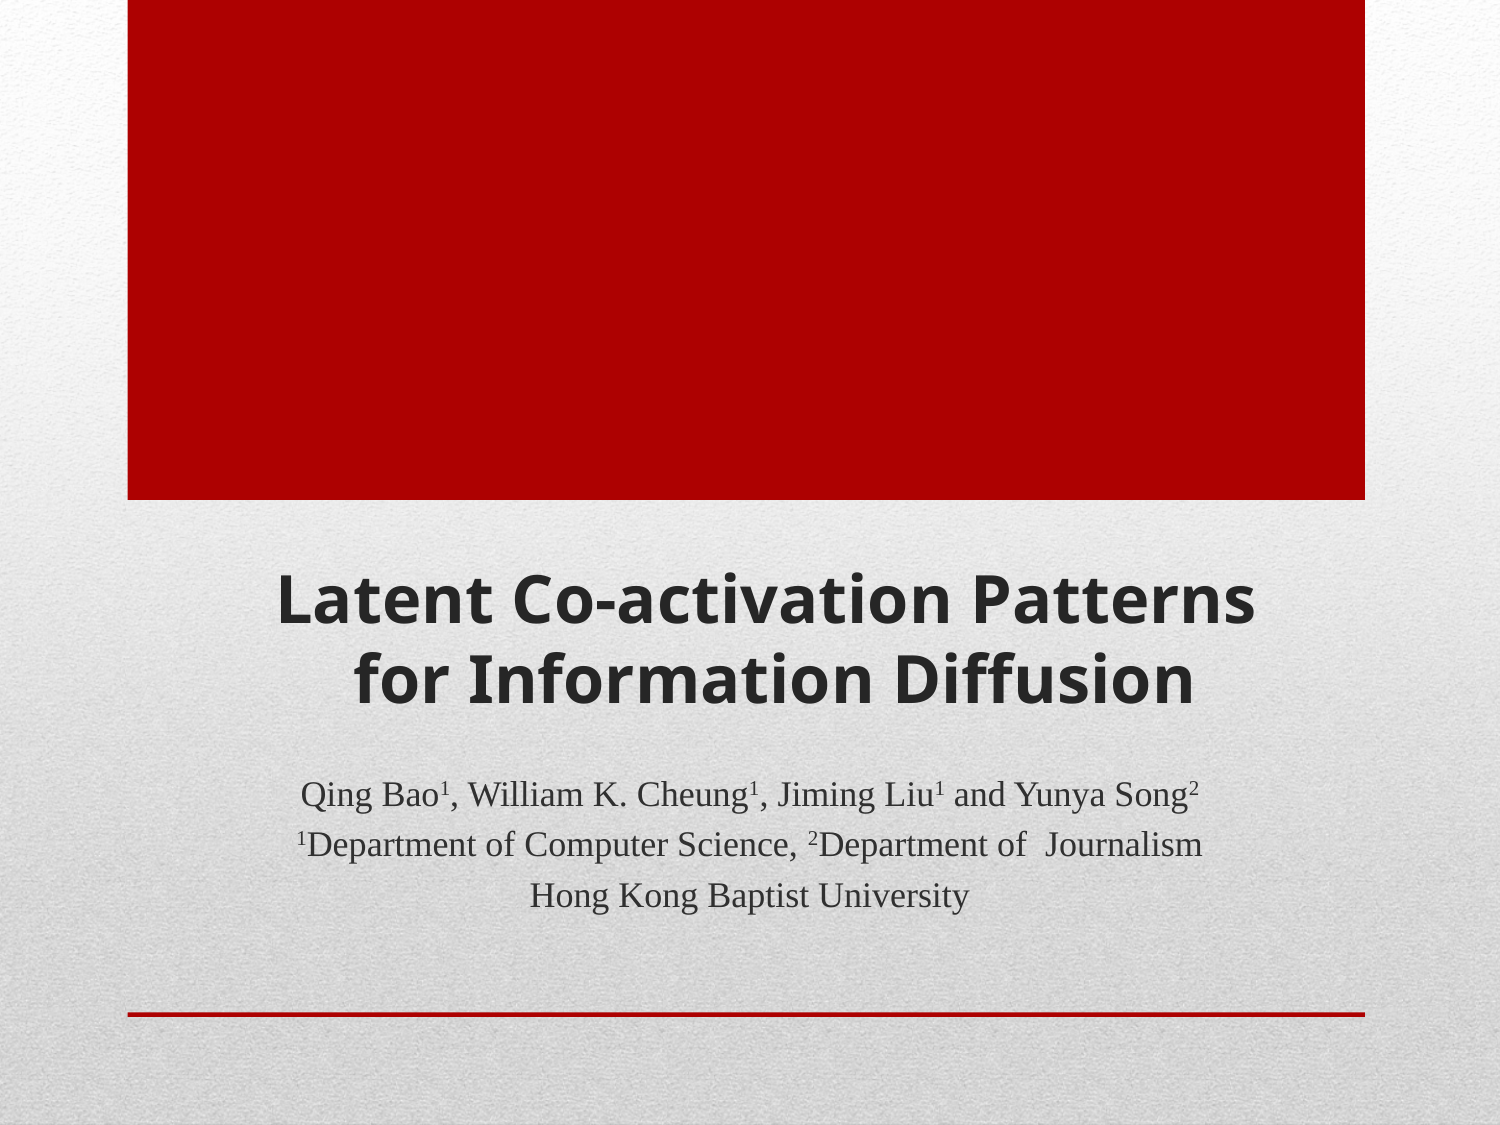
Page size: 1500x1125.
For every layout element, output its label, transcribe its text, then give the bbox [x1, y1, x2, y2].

title Latent Co-activation Patterns for Information Diffusion [50, 437, 1500, 725]
subtitle Qing Bao1, William K. Cheung1, Jiming Liu1 and Yunya Song2 1Department of Computer Science, 2Department of Journalism Hong Kong Baptist University [187, 762, 1313, 925]
